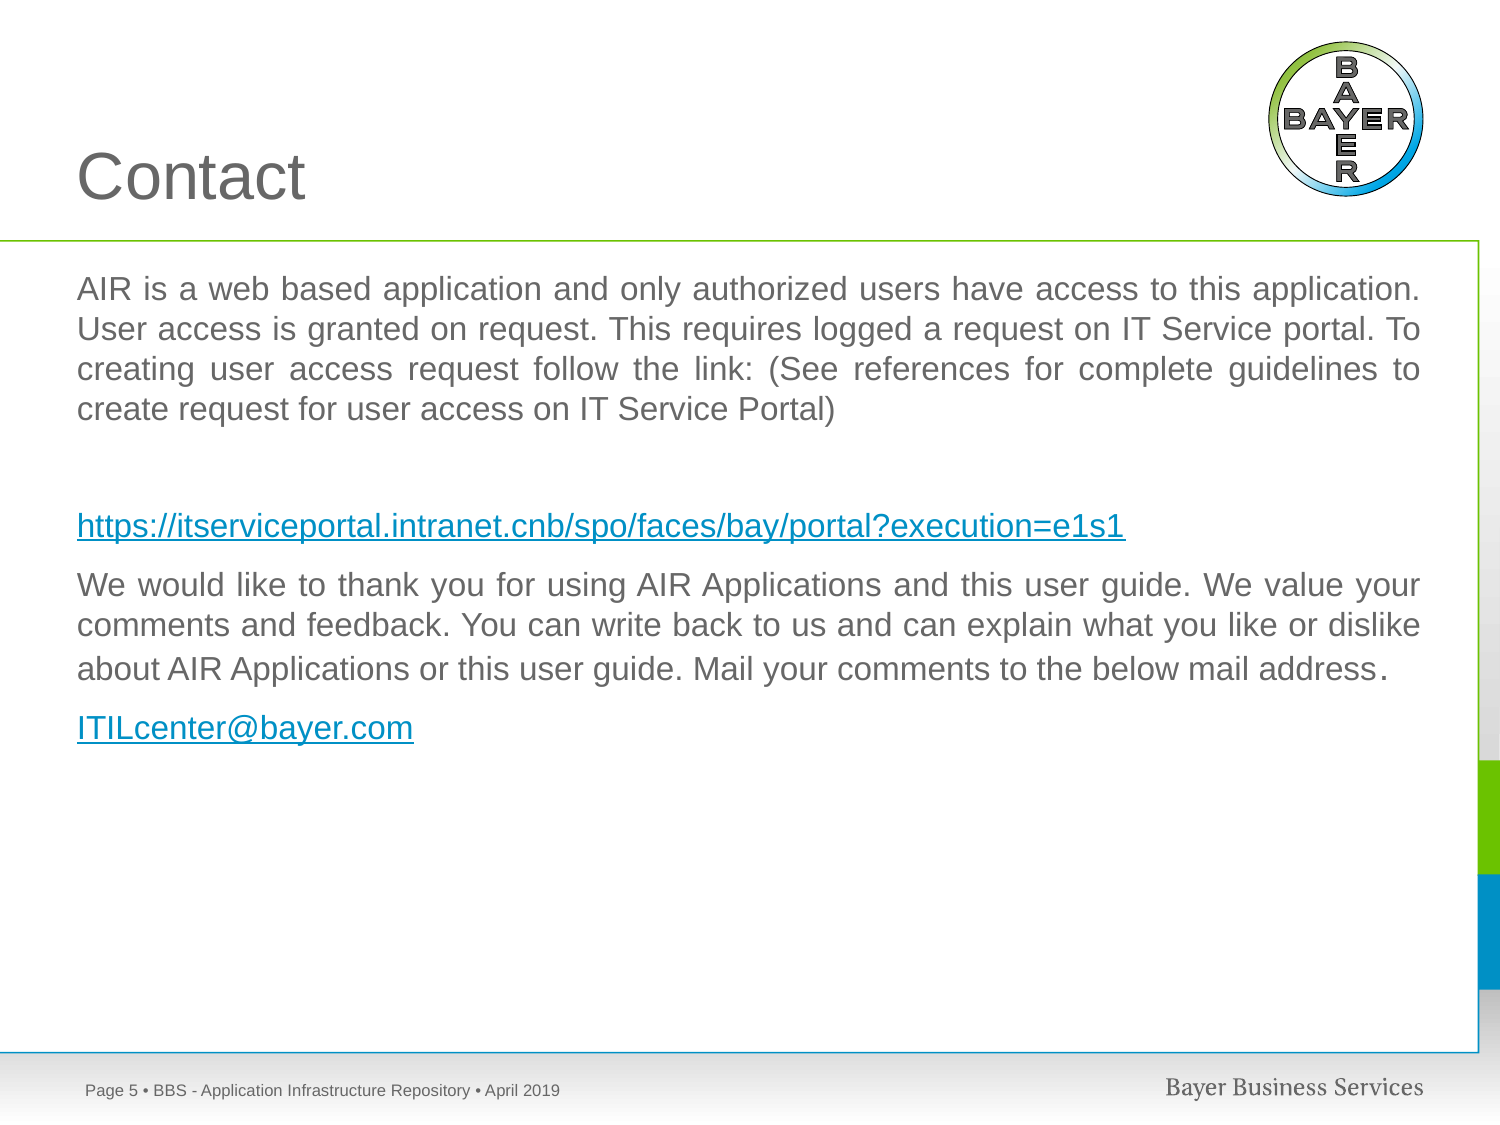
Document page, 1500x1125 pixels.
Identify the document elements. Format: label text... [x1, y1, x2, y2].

slide_number Page 5 [59, 1053, 139, 1125]
footer • BBS - Application Infrastructure Repository • April 2019 [142, 1053, 1128, 1125]
title Contact [76, 56, 1235, 213]
list AIR is a web based application and only authorized users have access to this application. User access is granted on request. This requires logged a request on IT Service portal. To creating user access request follow the link: (See references for complete guidelines to create request for user access on IT Service Portal) https://itserviceportal.intranet.cnb/spo/faces/bay/portal?execution=e1s1 We would like to thank you for using AIR Applications and this user guide. We value your comments and feedback. You can write back to us and can explain what you like or dislike about AIR Applications or this user guide. Mail your comments to the below mail address. ITILcenter@bayer.com [76, 266, 1424, 934]
